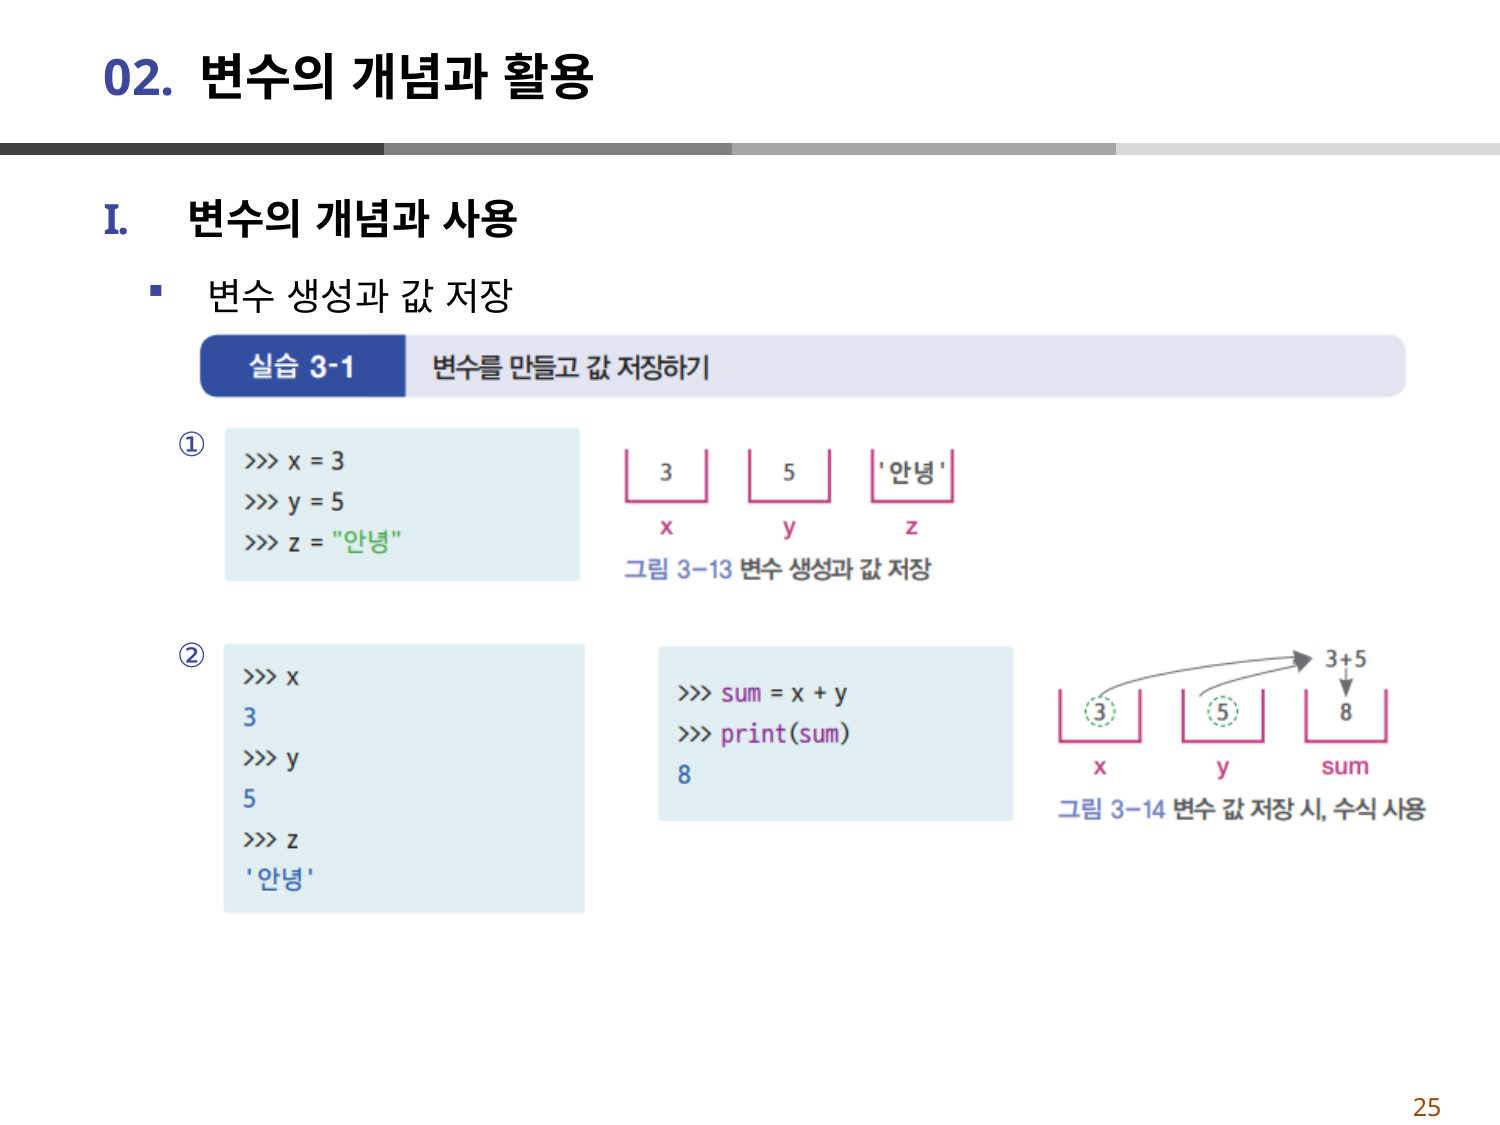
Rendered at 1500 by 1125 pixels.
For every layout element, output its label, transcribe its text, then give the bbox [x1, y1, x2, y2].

picture [218, 420, 966, 592]
picture [645, 630, 1442, 831]
picture [218, 634, 585, 920]
title 02. 변수의 개념과 활용 [88, 30, 1211, 121]
list 변수의 개념과 사용 변수 생성과 값 저장 ③ [88, 160, 1448, 1060]
picture [194, 326, 1413, 407]
